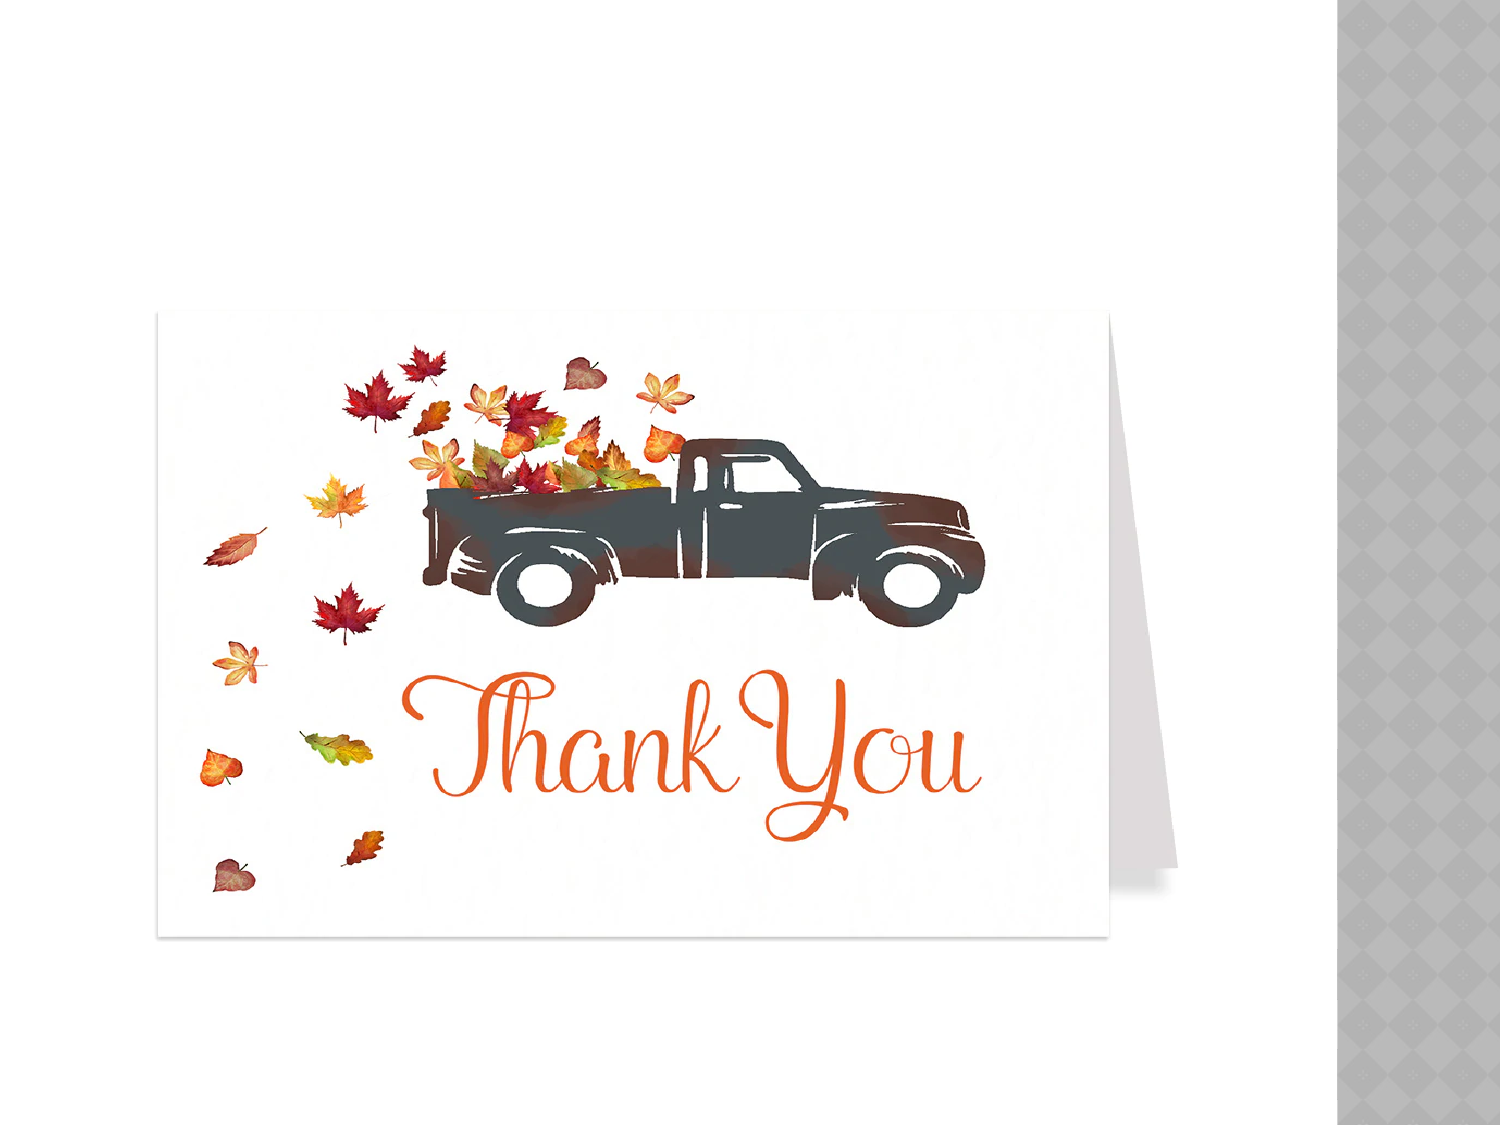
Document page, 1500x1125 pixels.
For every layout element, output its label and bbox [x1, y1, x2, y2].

list [123, 172, 1212, 1060]
